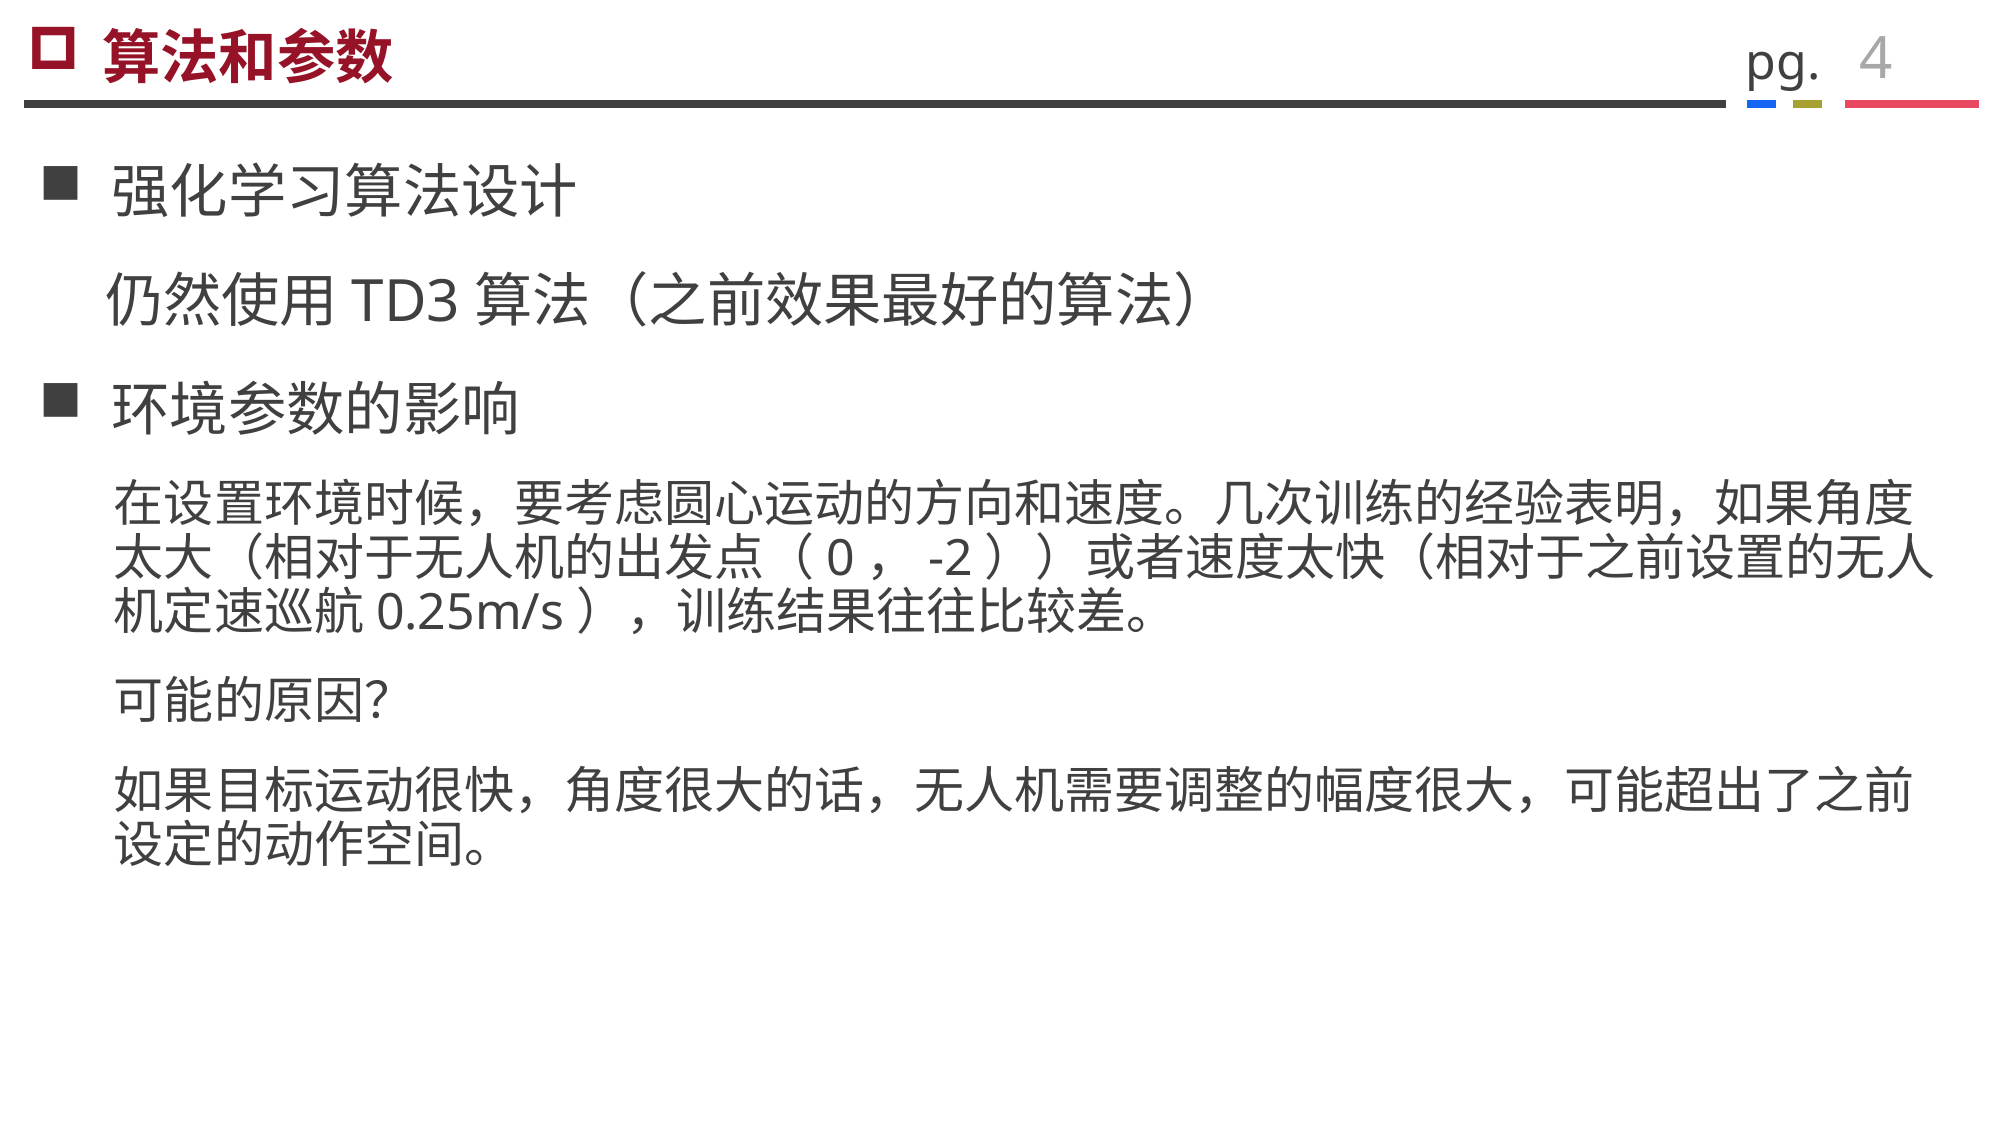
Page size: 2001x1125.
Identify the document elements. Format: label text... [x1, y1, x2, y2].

slide_number 4 [1844, 15, 2000, 105]
title 算法和参数 [0, 15, 1726, 105]
list 强化学习算法设计 仍然使用TD3算法（之前效果最好的算法） 环境参数的影响 在设置环境时候，要考虑圆心运动的方向和速度。几次训练的经验表明，如果角度太大（相对于无人机的出发点（0，-2））或者速度太快（相对于之前设置的无人机定速巡航0.25m/s），训练结果往往比较差。 可能的原因？ 如果目标运动很快，角度很大的话，无人机需要调整的幅度很大，可能超出了之前设定的动作空间。 [23, 155, 1979, 1032]
